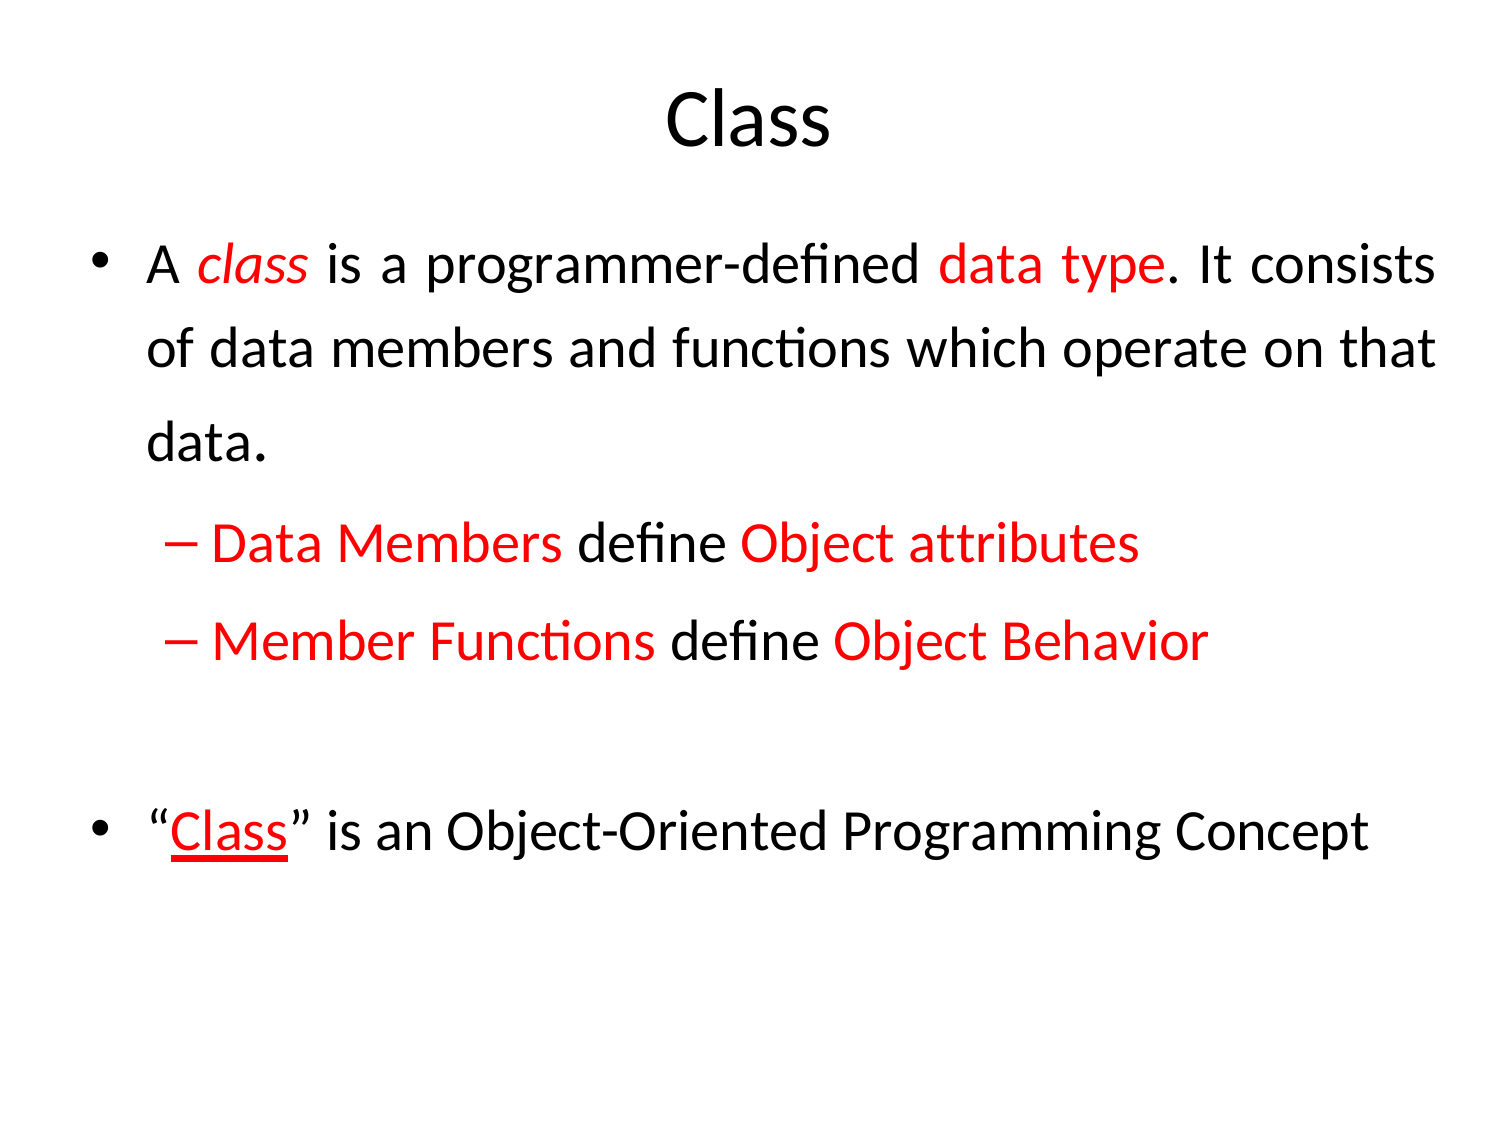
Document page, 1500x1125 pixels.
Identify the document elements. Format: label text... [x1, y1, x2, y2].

text_box A class is a programmer-defined data type. It consists of data members and functions which operate on that data. Data Members define Object attributes Member Functions define Object Behavior “Class” is an Object-Oriented Programming Concept [87, 210, 1438, 863]
text_box Class [663, 63, 837, 164]
